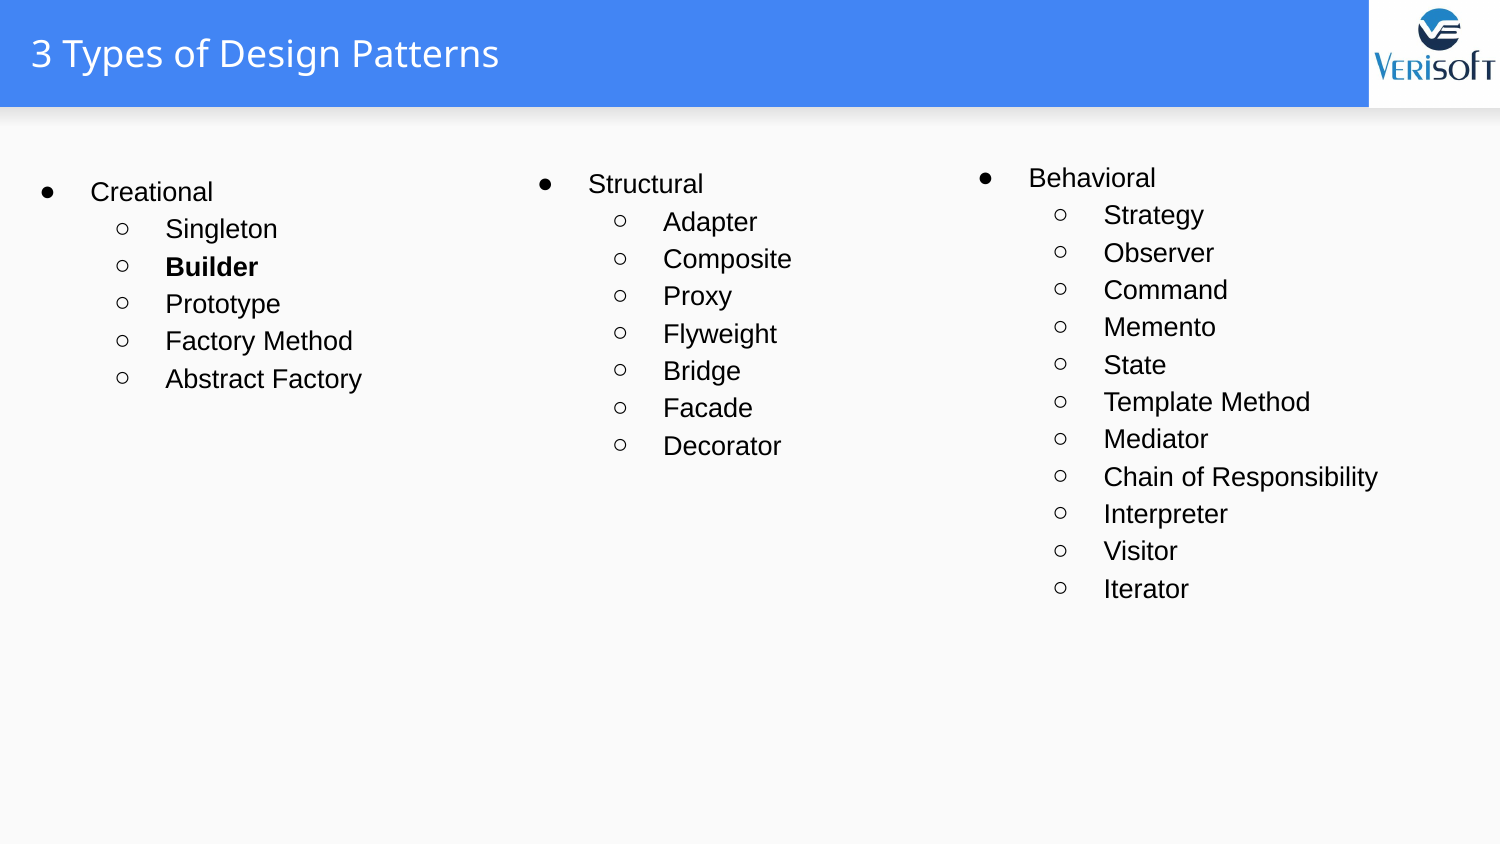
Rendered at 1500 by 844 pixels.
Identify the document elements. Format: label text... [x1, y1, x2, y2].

text_box Structural Adapter Composite Proxy Flyweight Bridge Facade Decorator [498, 146, 827, 477]
text_box Creational Singleton Builder Prototype Factory Method Abstract Factory [0, 154, 409, 417]
title 3 Types of Design Patterns [16, 2, 1364, 102]
text_box Behavioral Strategy Observer Command Memento State Template Method Mediator Chain of Responsibility Interpreter Visitor Iterator [938, 140, 1456, 653]
picture [1368, 0, 1500, 108]
